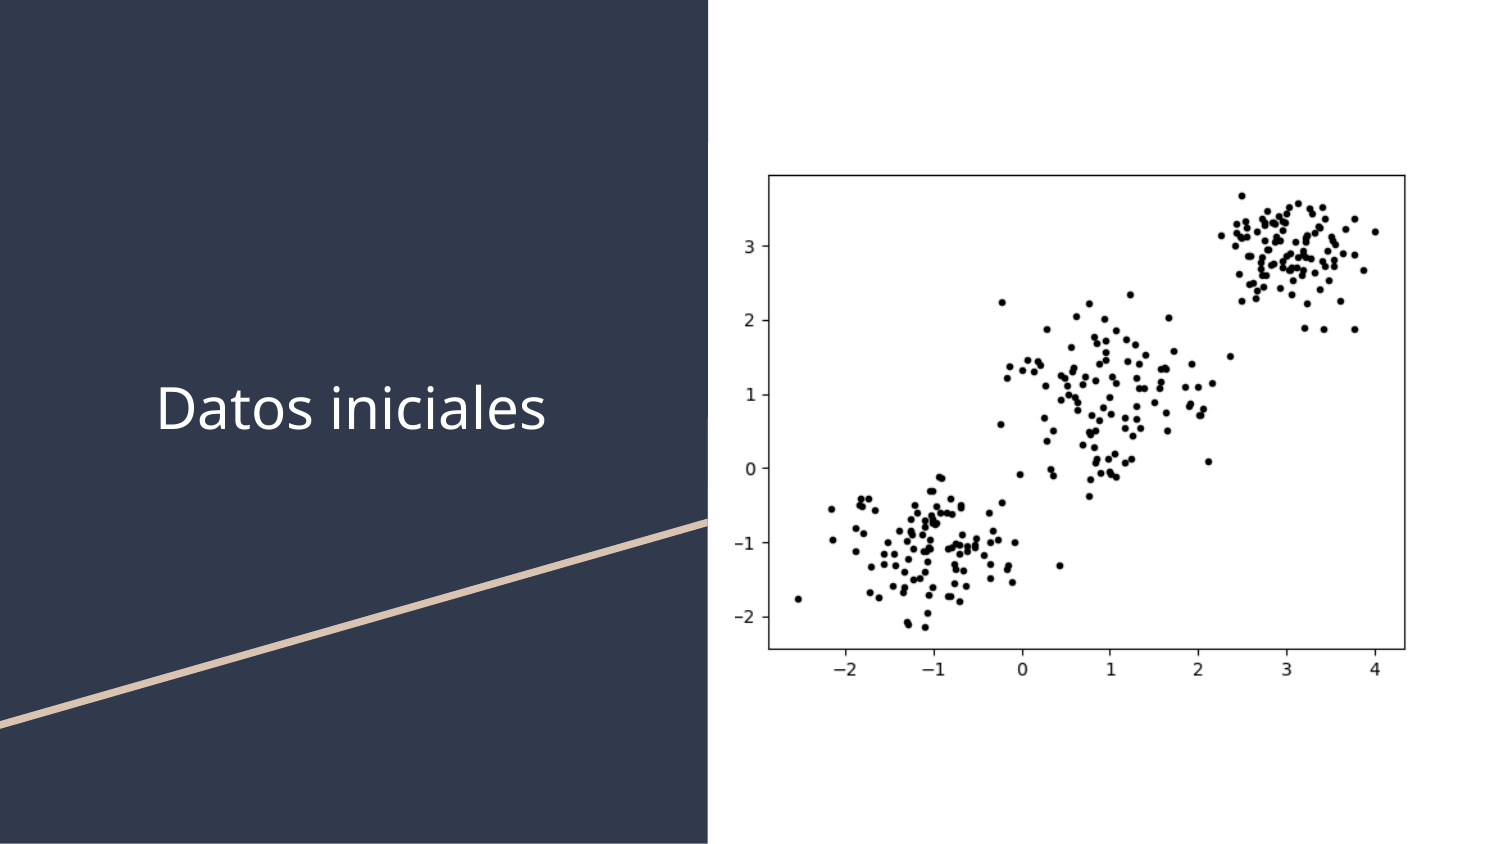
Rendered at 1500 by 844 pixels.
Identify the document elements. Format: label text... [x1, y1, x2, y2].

title Datos iniciales [47, 216, 655, 628]
picture [734, 157, 1421, 686]
